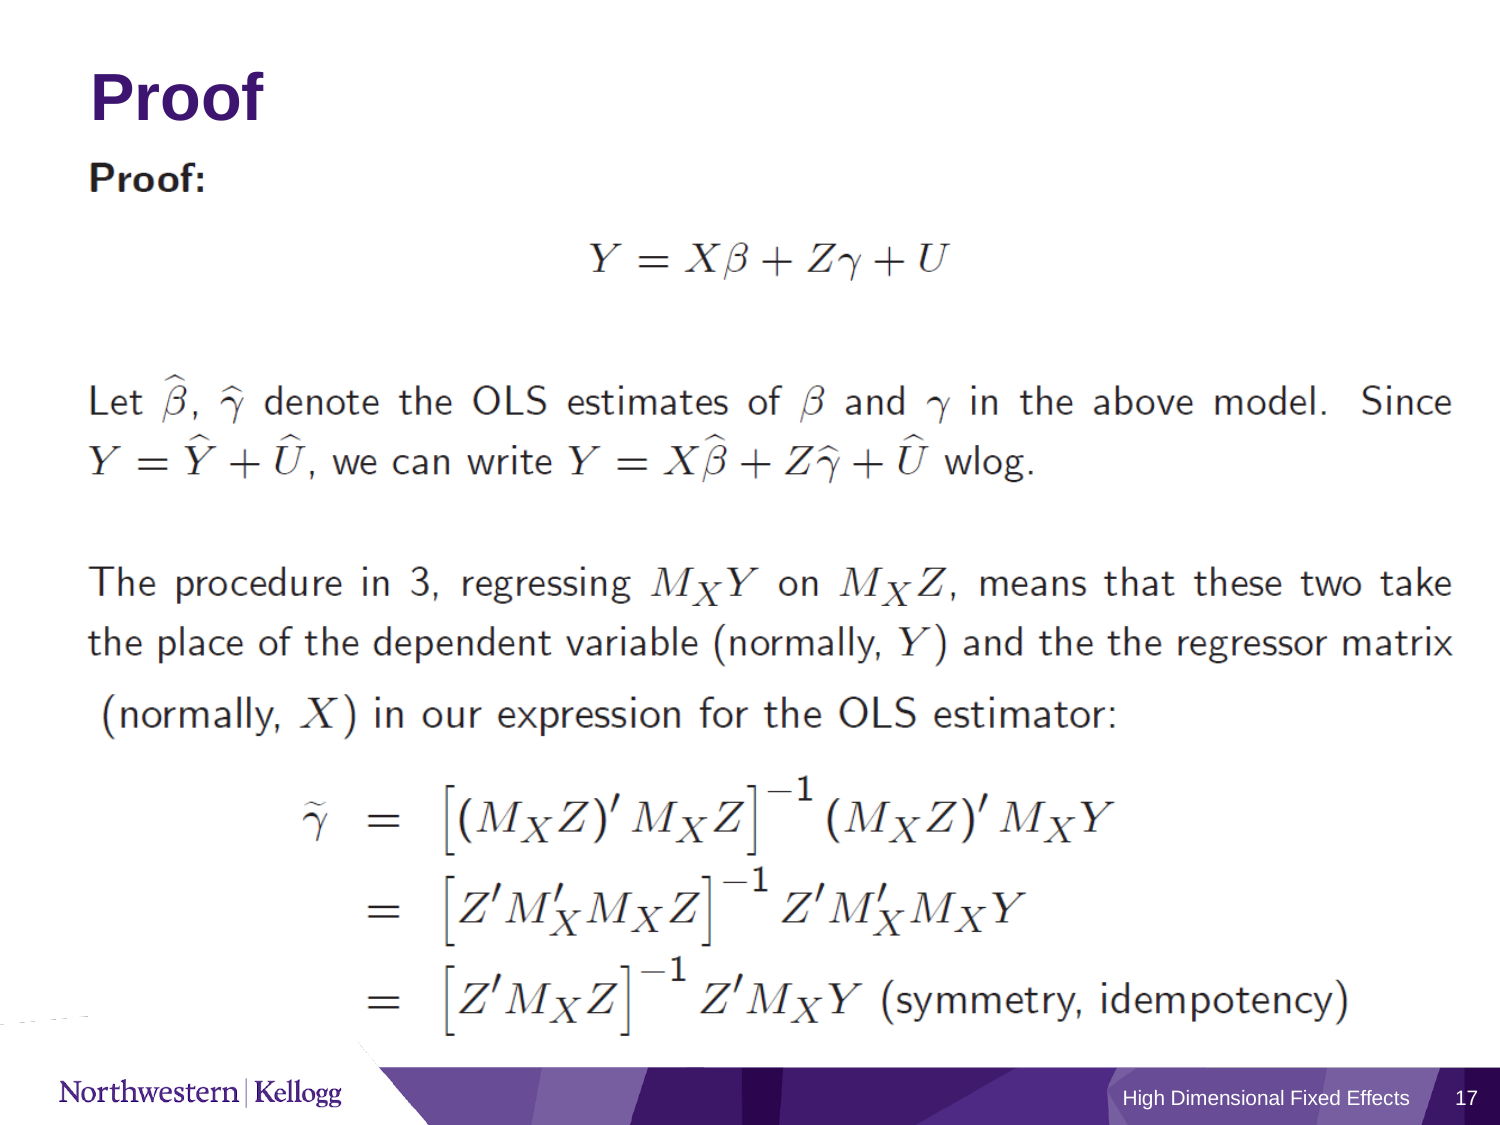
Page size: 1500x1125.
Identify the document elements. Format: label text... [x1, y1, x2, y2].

picture [0, 0, 1500, 1125]
title Proof [75, 0, 1425, 137]
footer High Dimensional Fixed Effects [750, 1067, 1425, 1125]
slide_number 17 [1425, 1067, 1494, 1125]
